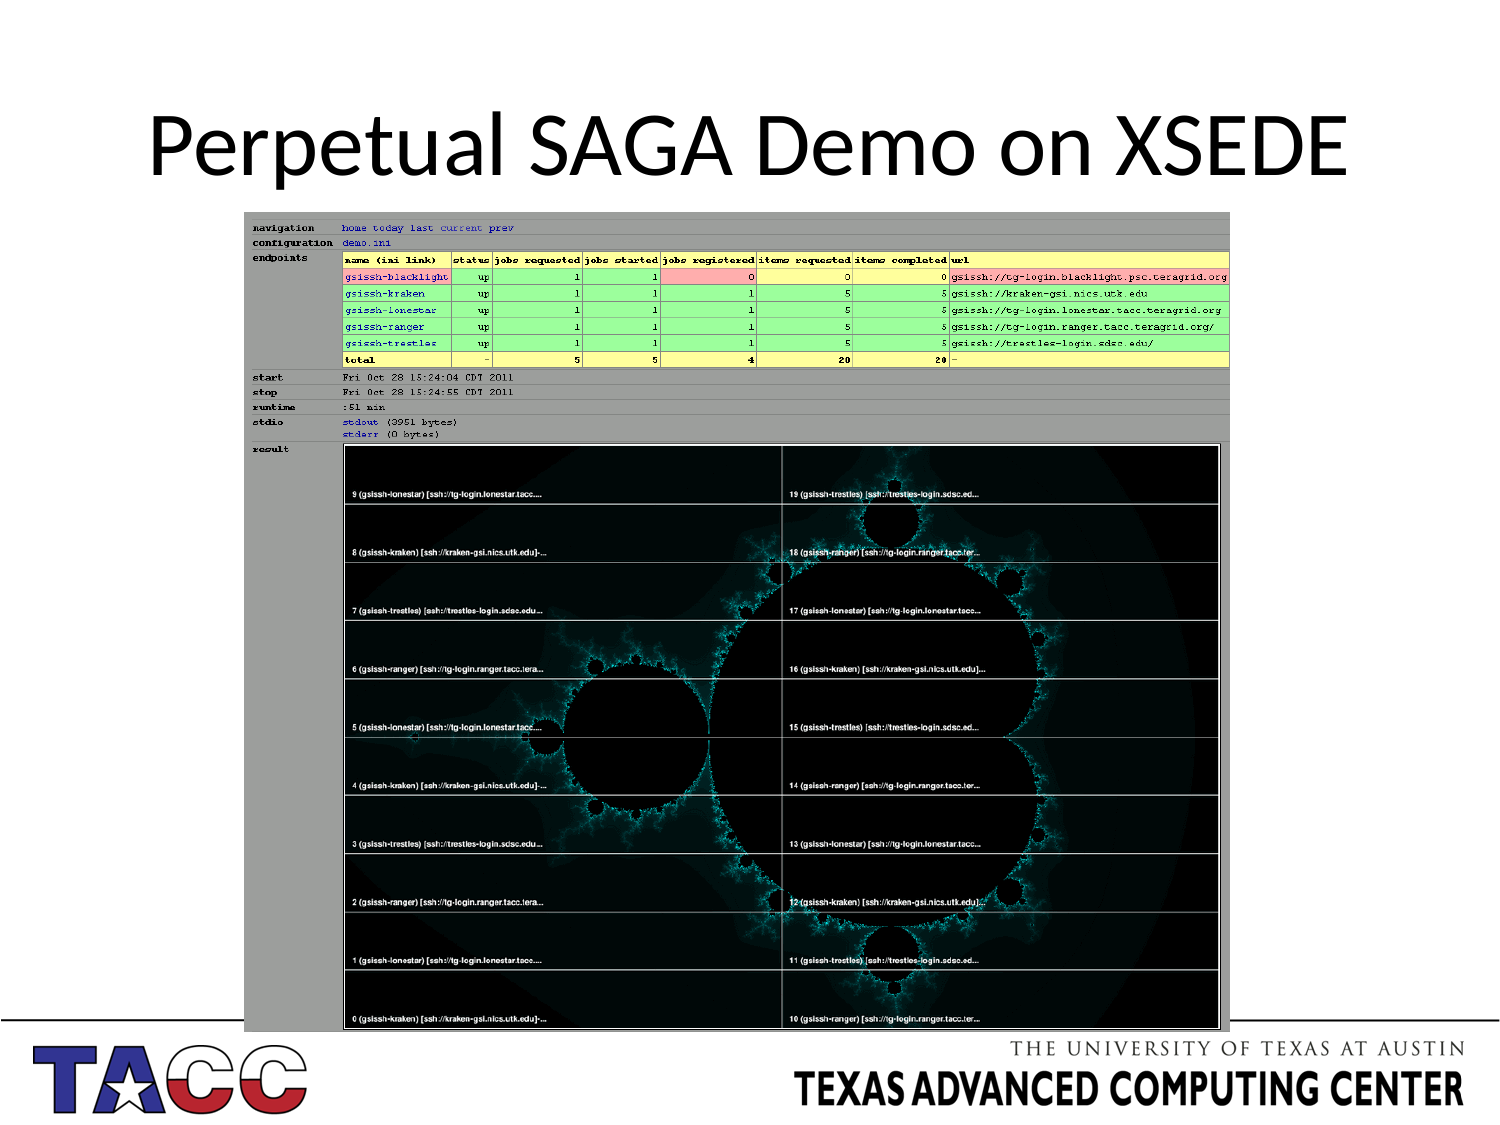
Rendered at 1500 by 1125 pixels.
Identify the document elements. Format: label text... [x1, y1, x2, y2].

picture [0, 212, 1500, 1125]
title Perpetual SAGA Demo on XSEDE [75, 45, 1425, 233]
